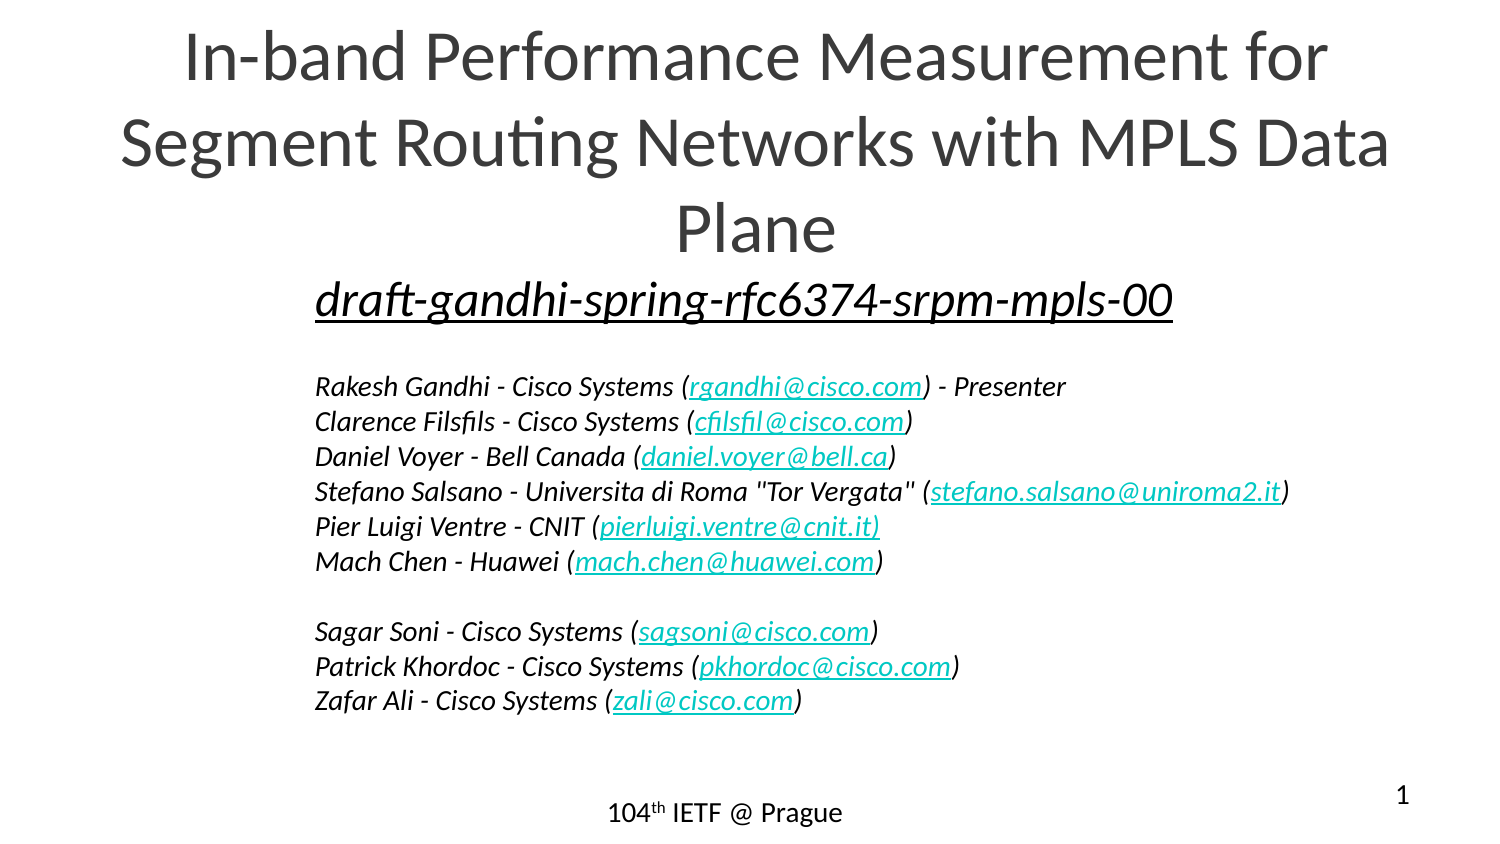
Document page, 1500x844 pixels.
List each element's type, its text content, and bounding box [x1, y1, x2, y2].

title In-band Performance Measurement for Segment Routing Networks with MPLS Data Plane [37, 0, 1476, 276]
subtitle draft-gandhi-spring-rfc6374-srpm-mpls-00 [112, 259, 1376, 373]
footer 104th IETF @ Prague [487, 785, 963, 844]
slide_number 1 [1074, 768, 1426, 828]
text_box Rakesh Gandhi - Cisco Systems (rgandhi@cisco.com) - Presenter Clarence Filsfils - Cisco Systems (cfilsfil@cisco.com) Daniel Voyer - Bell Canada (daniel.voyer@bell.ca) Stefano Salsano - Universita di Roma "Tor Vergata" (stefano.salsano@uniroma2.it) Pier Luigi Ventre - CNIT (pierluigi.ventre@cnit.it) Mach Chen - Huawei (mach.chen@huawei.com) Sagar Soni - Cisco Systems (sagsoni@cisco.com) Patrick Khordoc - Cisco Systems (pkhordoc@cisco.com) Zafar Ali - Cisco Systems (zali@cisco.com) [299, 359, 1363, 735]
